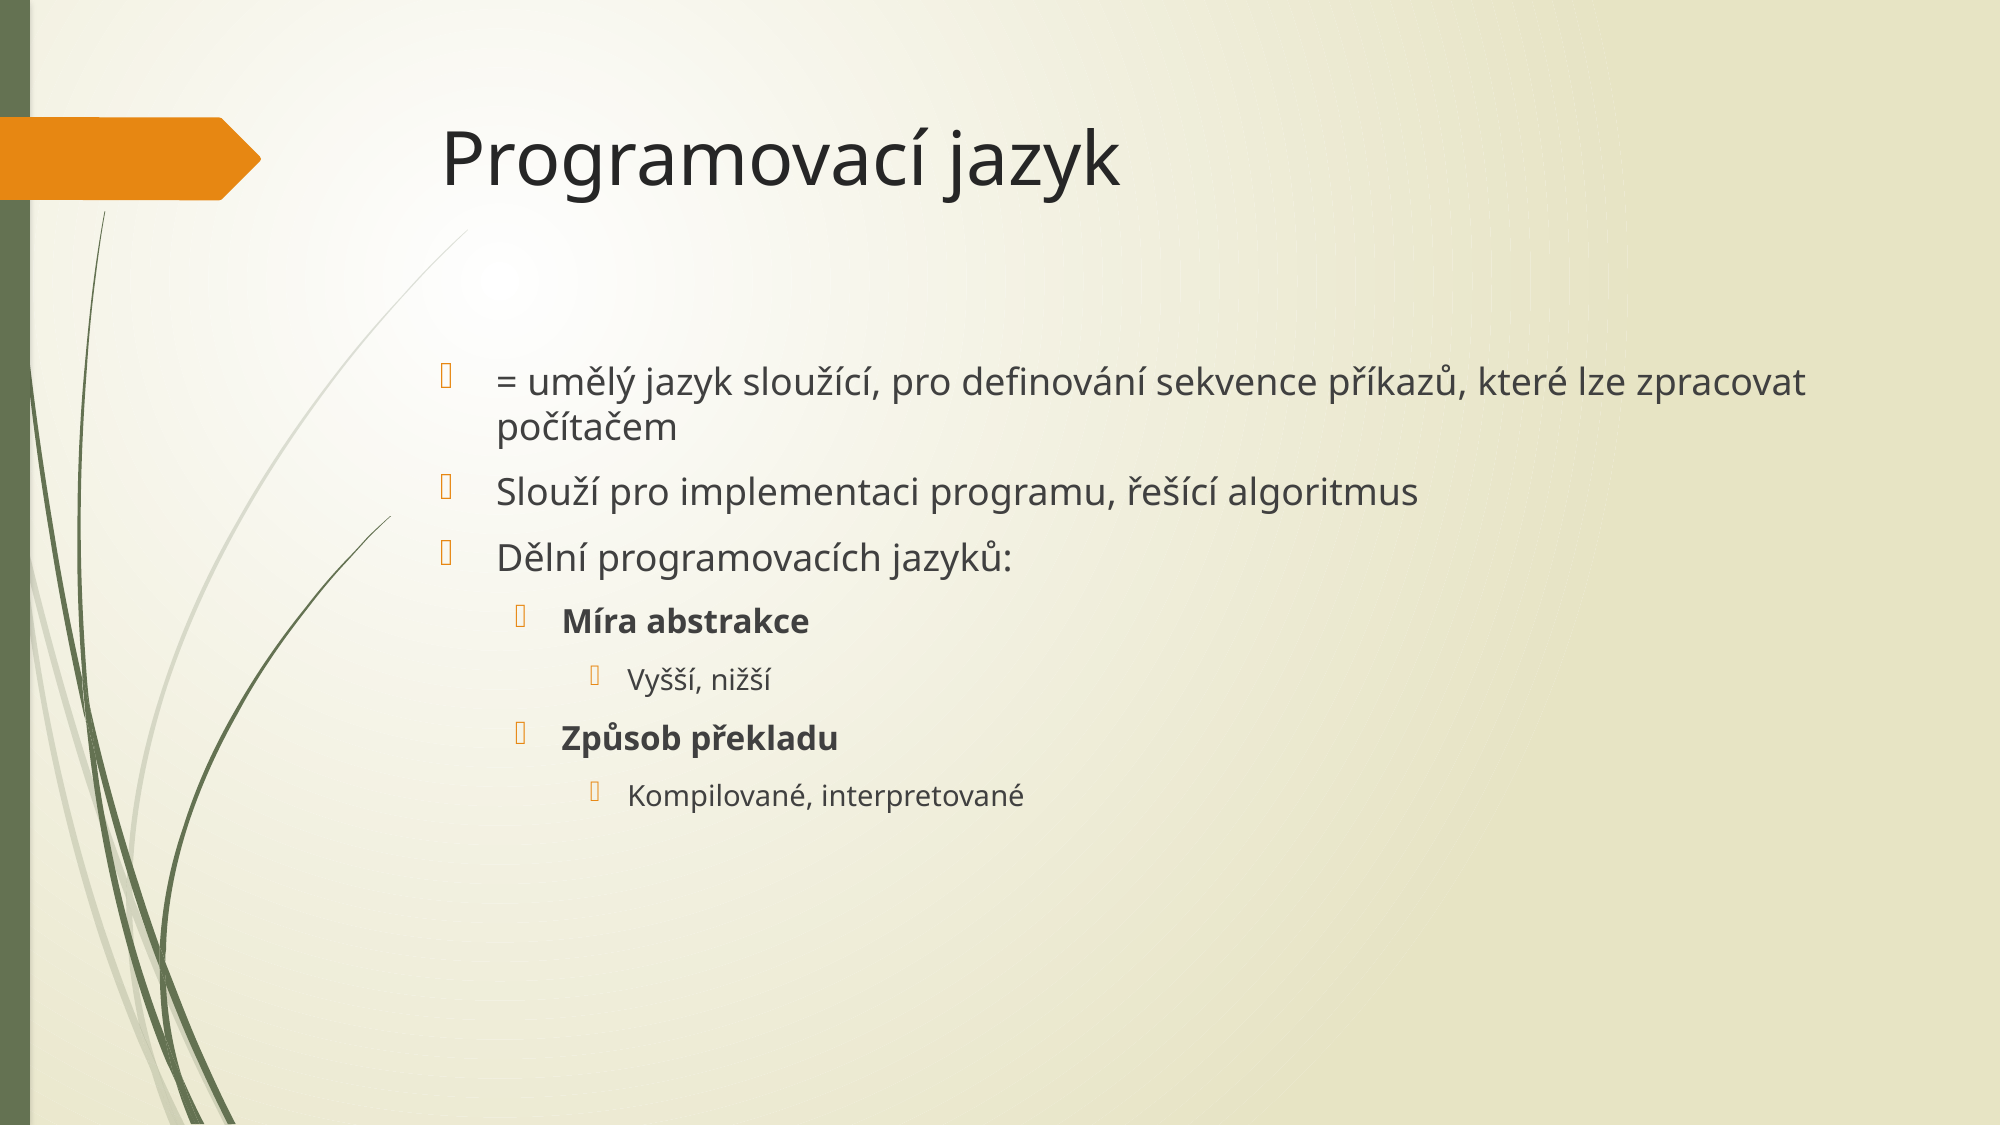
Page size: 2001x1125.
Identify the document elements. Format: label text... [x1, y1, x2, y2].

title Programovací jazyk [425, 102, 1888, 313]
list = umělý jazyk sloužící, pro definování sekvence příkazů, které lze zpracovat počítačem Slouží pro implementaci programu, řešící algoritmus Dělní programovacích jazyků: Míra abstrakce Vyšší, nižší Způsob překladu Kompilované, interpretované [424, 350, 1888, 970]
